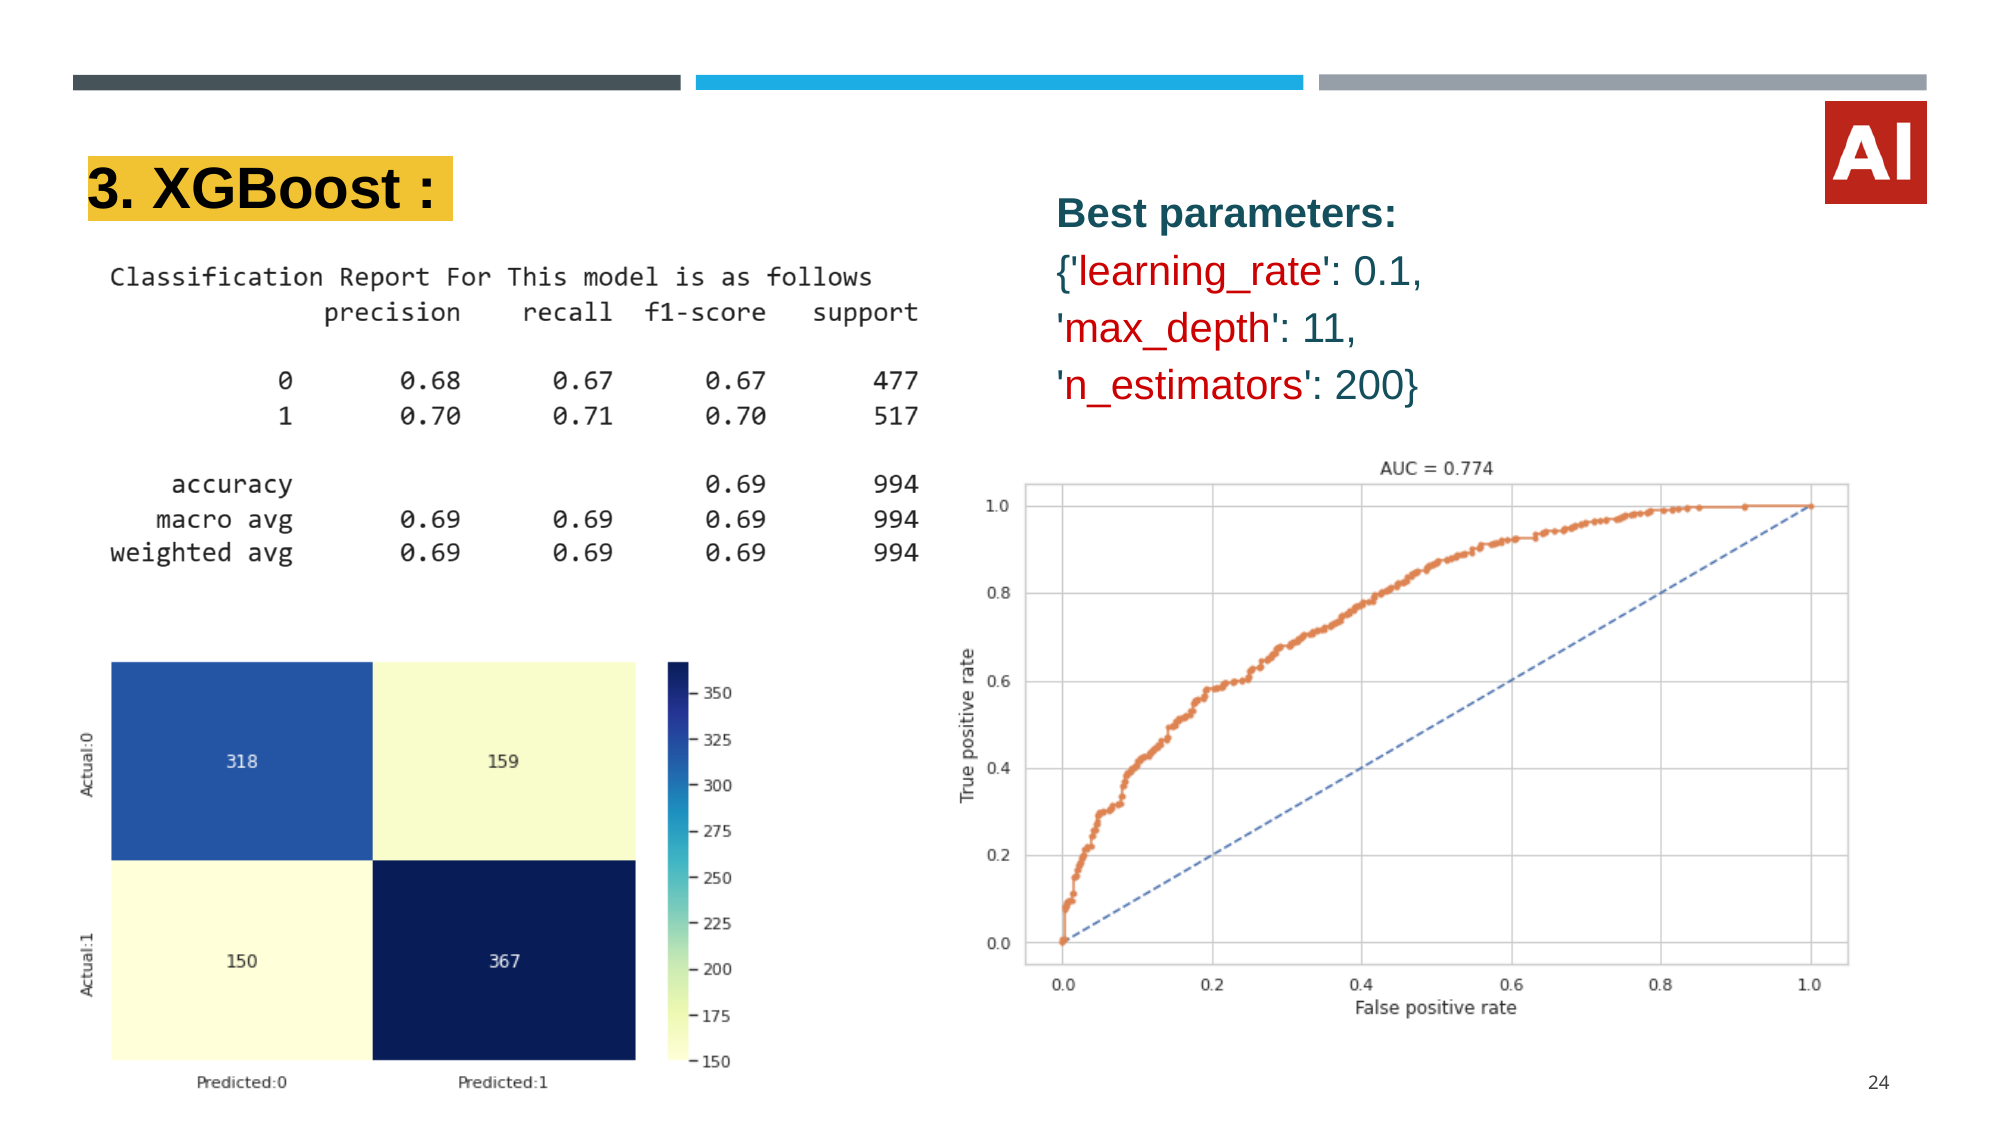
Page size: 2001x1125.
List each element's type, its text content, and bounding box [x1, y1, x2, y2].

picture [949, 449, 1858, 1029]
picture [72, 227, 946, 588]
slide_number ‹#› [1732, 1053, 1905, 1114]
text_box Best parameters: {'learning_rate': 0.1, 'max_depth': 11, 'n_estimators': 200} [1041, 171, 1499, 423]
picture [72, 652, 743, 1101]
title 3. XGBoost : [72, 106, 1832, 228]
picture [1825, 101, 1927, 204]
